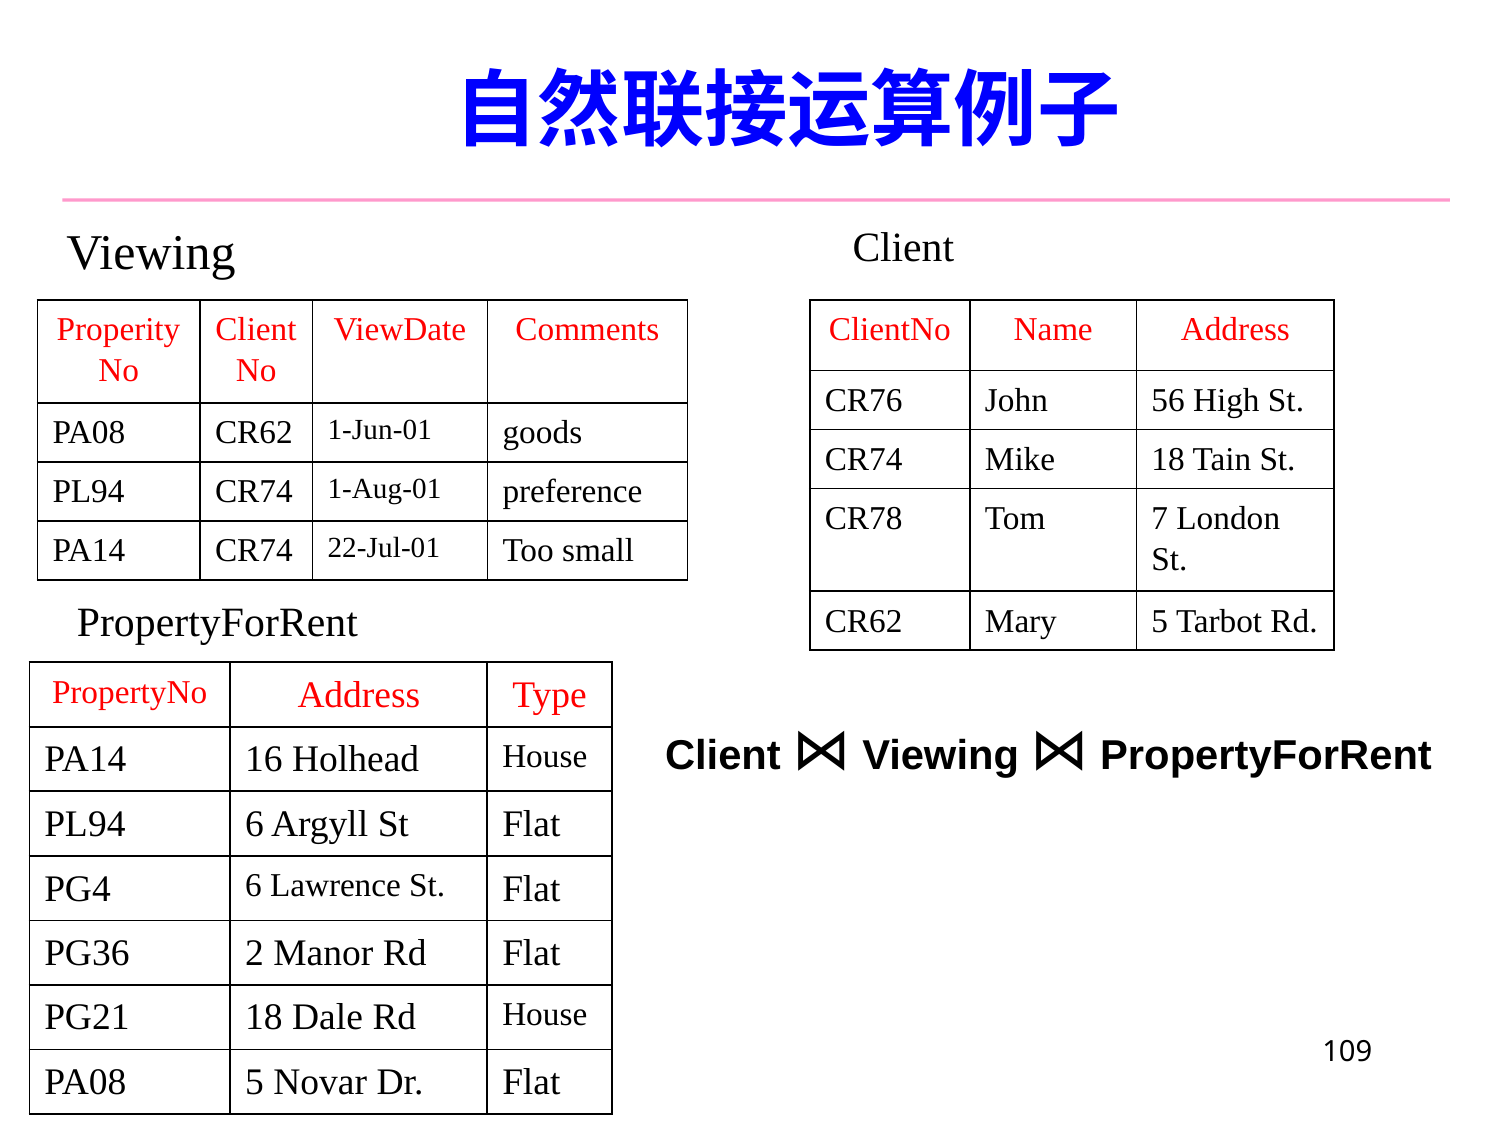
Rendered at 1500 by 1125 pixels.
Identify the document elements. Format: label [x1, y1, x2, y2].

table_cell [313, 463, 487, 520]
table_cell [811, 592, 969, 649]
table_cell [971, 430, 1136, 488]
list [649, 696, 1500, 814]
table_cell [1137, 489, 1333, 590]
table_cell [488, 986, 611, 1049]
table_cell [488, 857, 611, 920]
text_box [51, 212, 251, 288]
table_cell [30, 728, 229, 790]
table_cell [201, 463, 312, 520]
table_cell [38, 463, 199, 520]
table_cell [30, 792, 229, 855]
slide_number [1074, 1025, 1388, 1100]
table_cell [1137, 371, 1333, 429]
table_cell [231, 921, 486, 984]
table_header [488, 301, 687, 402]
table_header [30, 663, 229, 726]
text_box [62, 587, 373, 653]
table_cell [1137, 430, 1333, 488]
table_header [38, 301, 199, 402]
table_cell [488, 522, 687, 579]
table_cell [38, 404, 199, 461]
table_cell [313, 404, 487, 461]
table_cell [488, 921, 611, 984]
table_cell [1137, 592, 1333, 649]
table_cell [231, 986, 486, 1049]
table_cell [488, 792, 611, 855]
table_cell [38, 522, 199, 579]
table_cell [231, 792, 486, 855]
table_header [811, 301, 969, 370]
table_header [231, 663, 486, 726]
text_box [837, 212, 970, 278]
table_cell [231, 857, 486, 920]
table_cell [971, 592, 1136, 649]
table_cell [488, 463, 687, 520]
table_header [201, 301, 312, 402]
table_cell [971, 371, 1136, 429]
table_cell [201, 404, 312, 461]
table_header [488, 663, 611, 726]
table_cell [488, 1050, 611, 1113]
table_cell [201, 522, 312, 579]
table_cell [231, 728, 486, 790]
table_header [971, 301, 1136, 370]
title [149, 24, 1426, 188]
table_cell [231, 1050, 486, 1113]
table_cell [488, 728, 611, 790]
table_cell [30, 857, 229, 920]
table_cell [30, 921, 229, 984]
table_cell [313, 522, 487, 579]
table_cell [811, 371, 969, 429]
table_cell [30, 986, 229, 1049]
table_cell [971, 489, 1136, 590]
table_cell [30, 1050, 229, 1113]
table_cell [488, 404, 687, 461]
table_header [1137, 301, 1333, 370]
table_header [313, 301, 487, 402]
table_cell [811, 489, 969, 590]
table_cell [811, 430, 969, 488]
